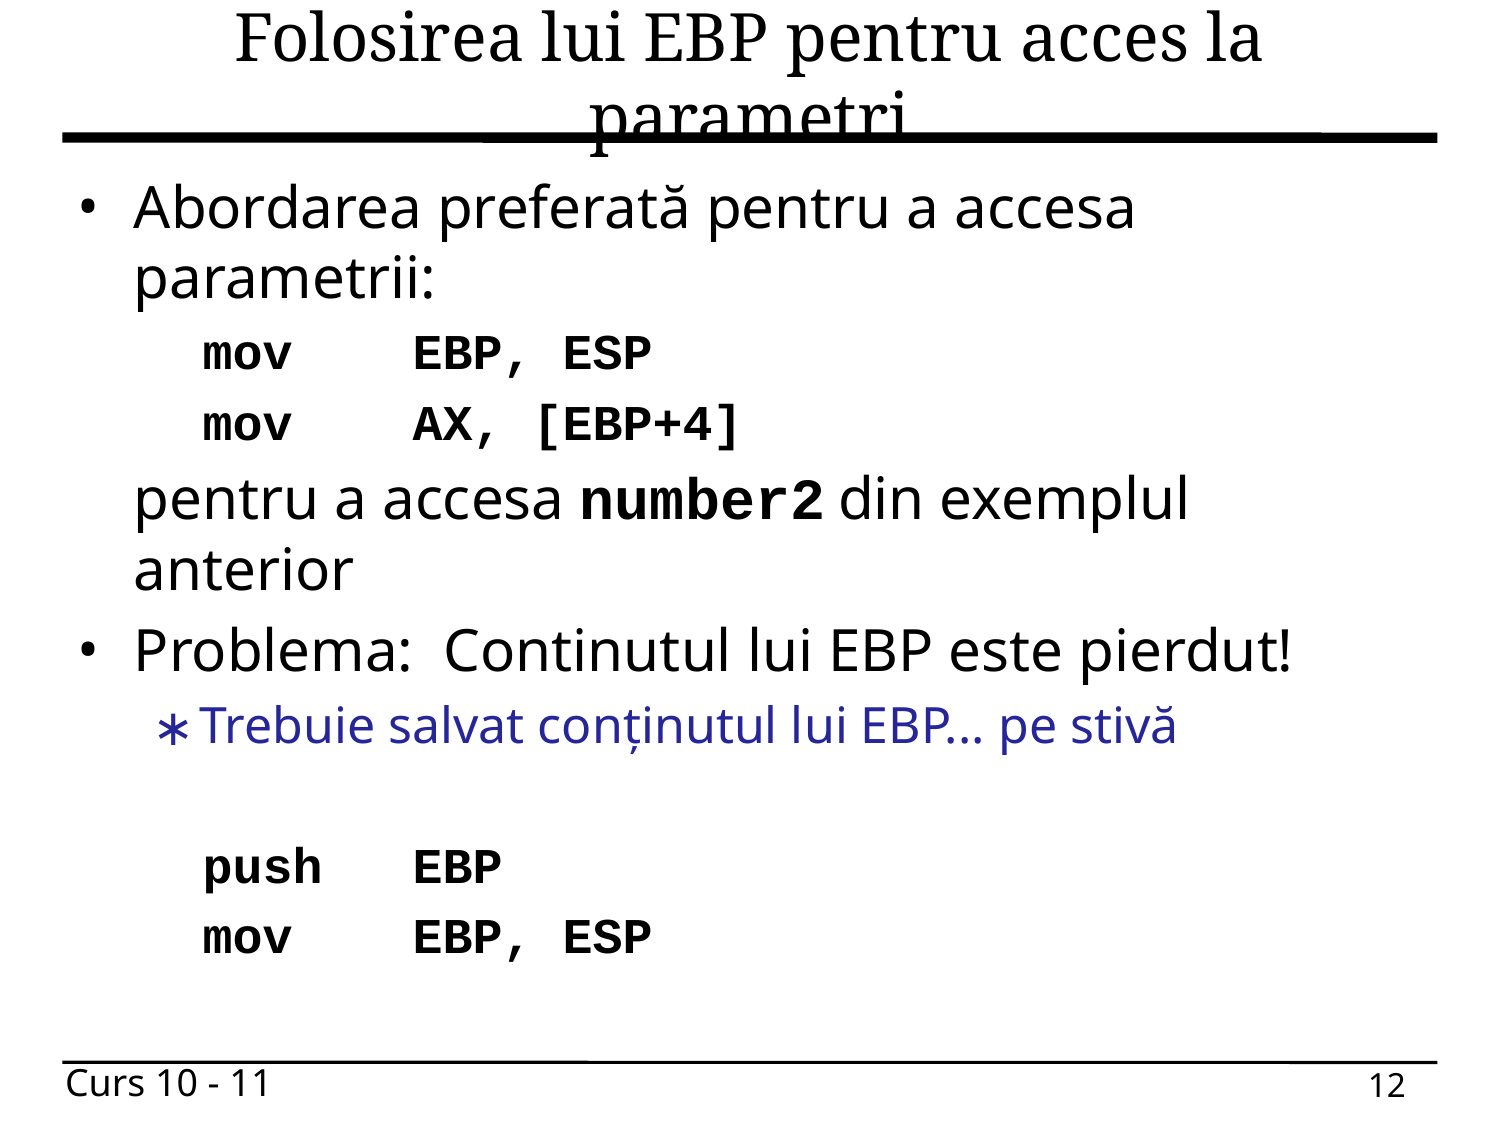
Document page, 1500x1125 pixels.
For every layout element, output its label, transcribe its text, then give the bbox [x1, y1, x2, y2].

title Folosirea lui EBP pentru acces la parametri [62, 24, 1438, 125]
list Abordarea preferată pentru a accesa parametrii: mov EBP, ESP mov AX, [EBP+4] pentru a accesa number2 din exemplul anterior Problema: Continutul lui EBP este pierdut! Trebuie salvat conținutul lui EBP... pe stivă push EBP mov EBP, ESP [62, 162, 1438, 1050]
